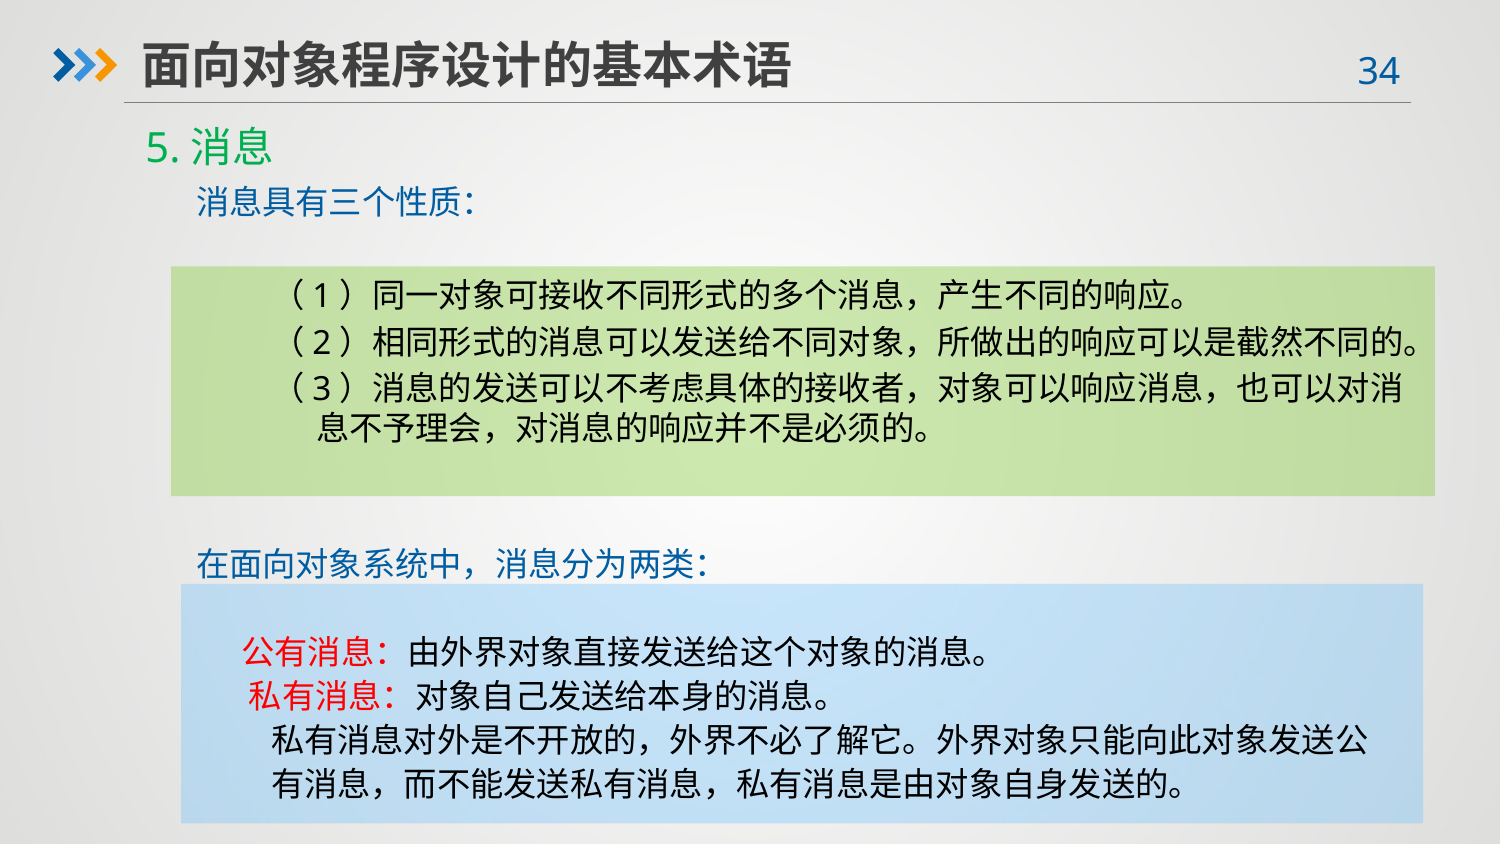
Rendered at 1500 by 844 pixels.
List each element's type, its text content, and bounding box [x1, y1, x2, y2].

text_box 5.消息 [130, 113, 289, 178]
picture [0, 0, 1500, 844]
text_box 面向对象程序设计的基本术语 [141, 32, 903, 96]
text_box 在面向对象系统中，消息分为两类： 公有消息：由外界对象直接发送给这个对象的消息。 私有消息：对象自己发送给本身的消息。 私有消息对外是不开放的，外界不必了解它。外界对象只能向此对象发送公有消息，而不能发送私有消息，私有消息是由对象自身发送的。 [181, 531, 1388, 810]
text_box [169, 264, 1437, 498]
text_box [179, 582, 1425, 825]
text_box 消息具有三个性质： （1）同一对象可接收不同形式的多个消息，产生不同的响应。 （2）相同形式的消息可以发送给不同对象，所做出的响应可以是截然不同的。 （3）消息的发送可以不考虑具体的接收者，对象可以响应消息，也可以对消息不予理会，对消息的响应并不是必须的。 [181, 173, 1424, 455]
